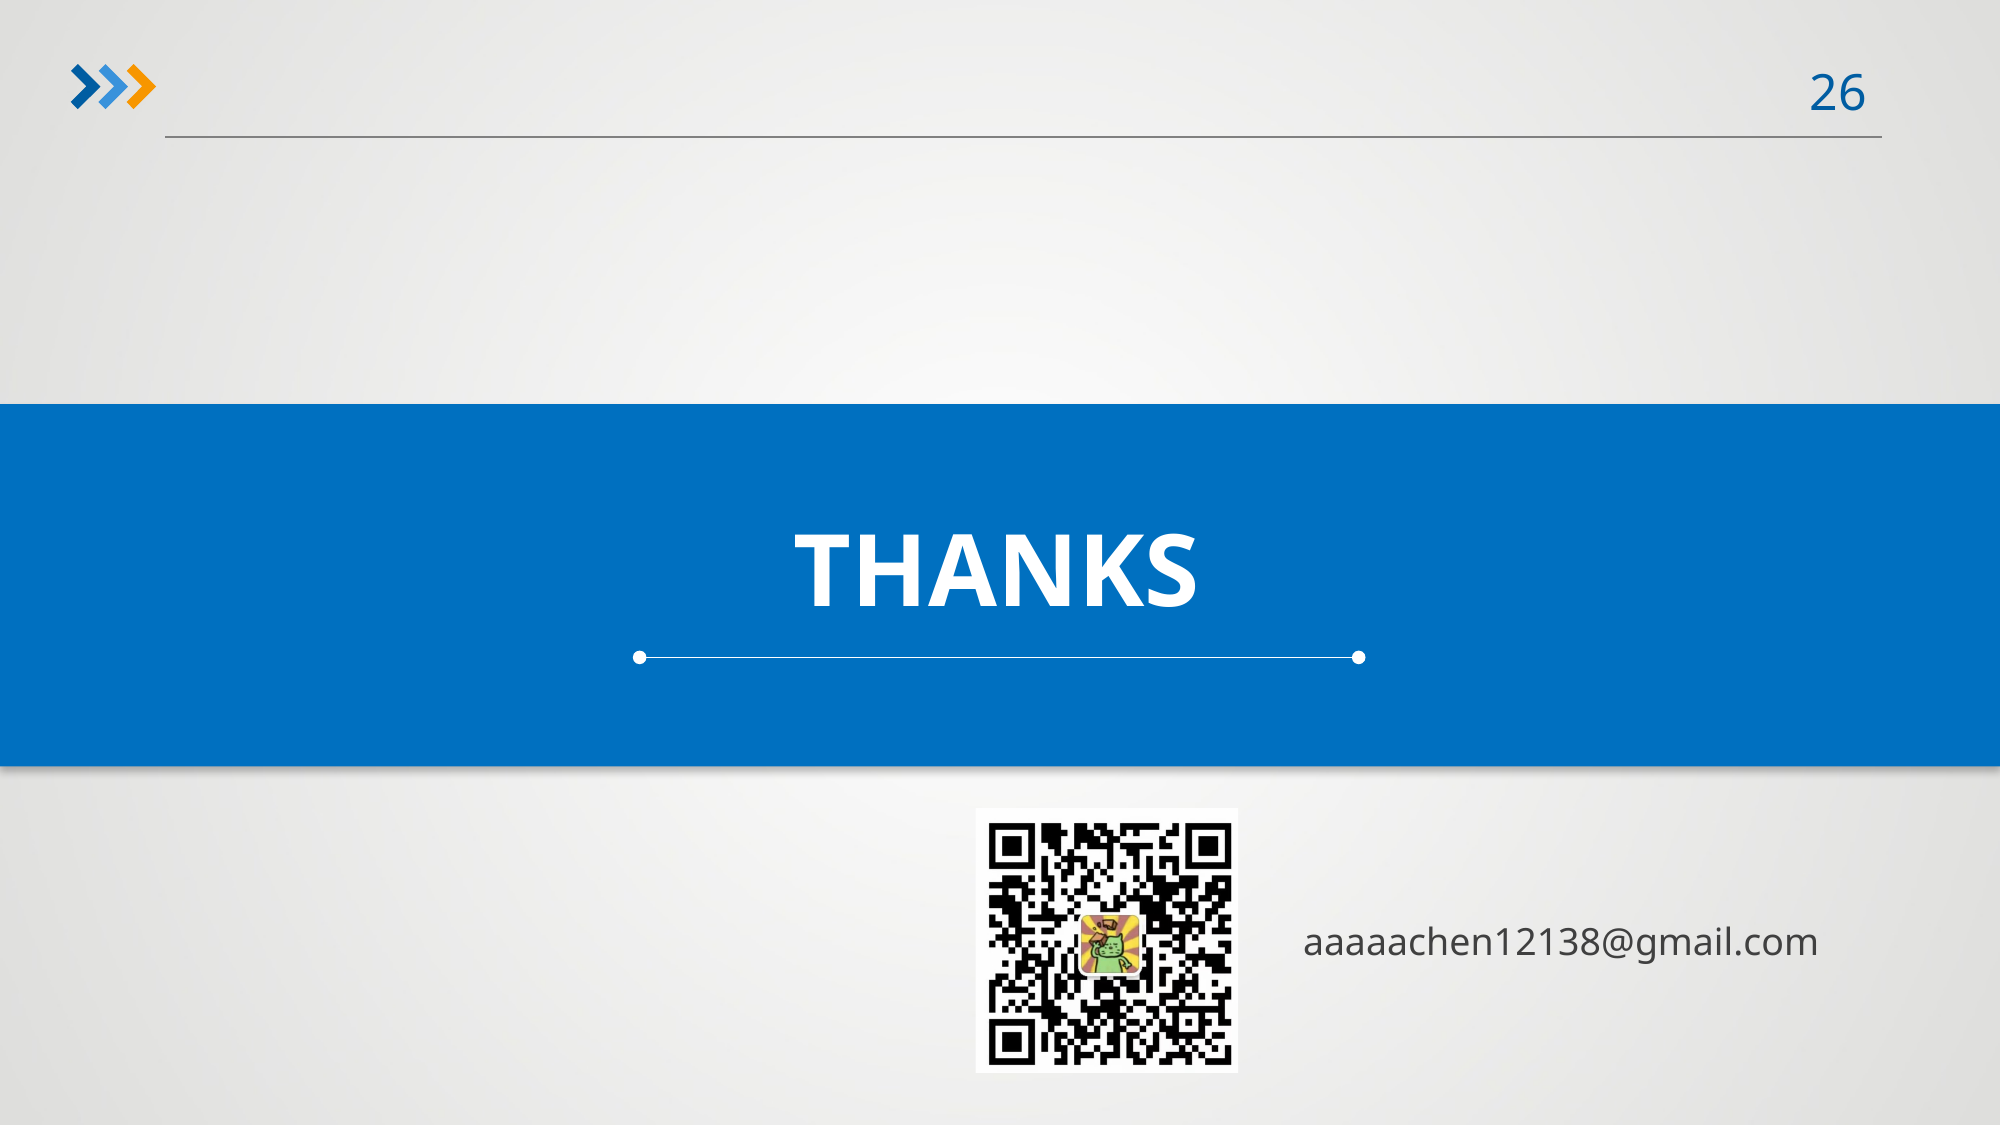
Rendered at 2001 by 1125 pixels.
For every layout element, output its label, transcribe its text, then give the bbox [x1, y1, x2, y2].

picture [0, 0, 2000, 402]
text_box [632, 650, 1366, 665]
text_box aaaaachen12138@gmail.com [1288, 910, 2000, 971]
text_box [0, 402, 2000, 768]
text_box THANKS [705, 498, 1289, 634]
picture [0, 768, 2000, 1125]
